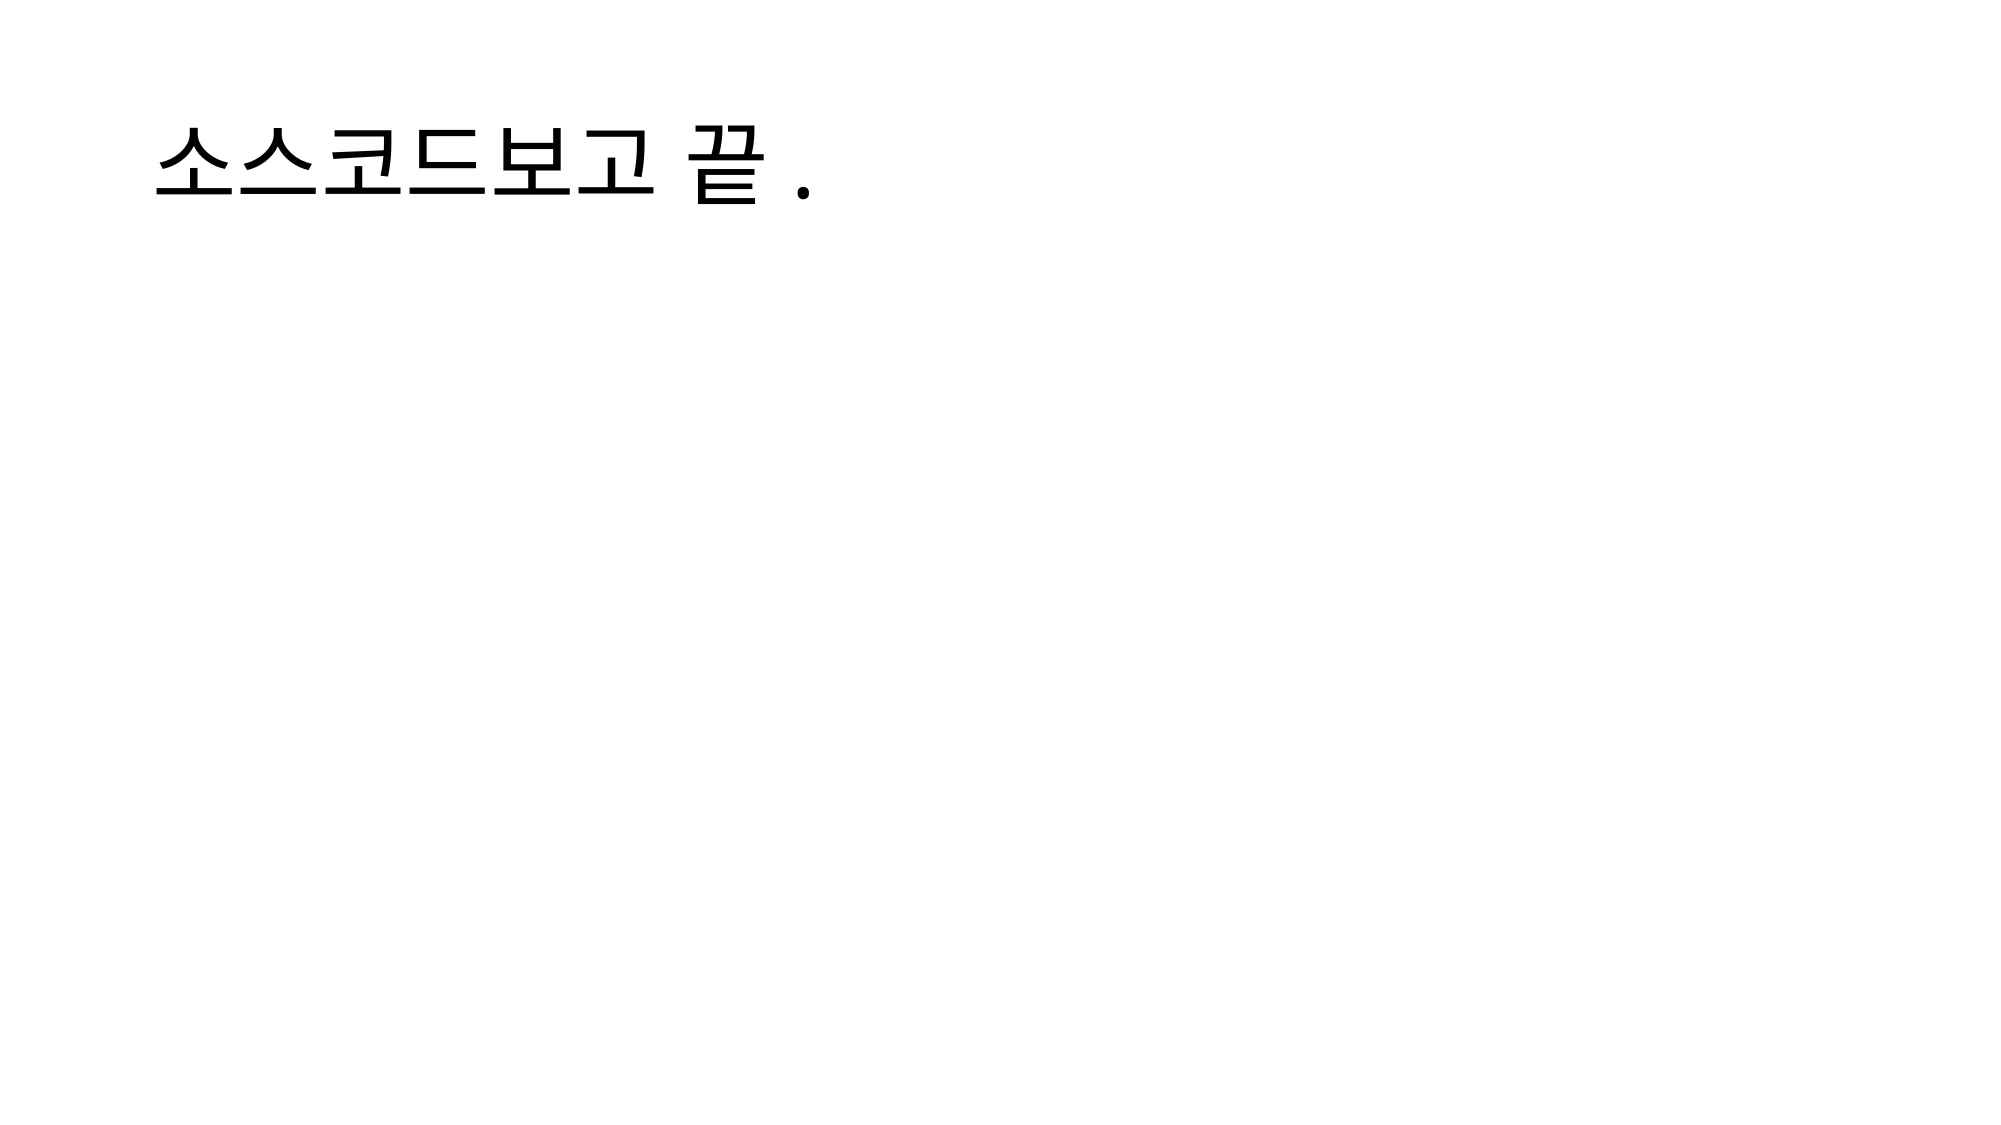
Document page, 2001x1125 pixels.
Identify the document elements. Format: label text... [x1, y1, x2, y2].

title 소스코드보고 끝. [137, 59, 1863, 278]
